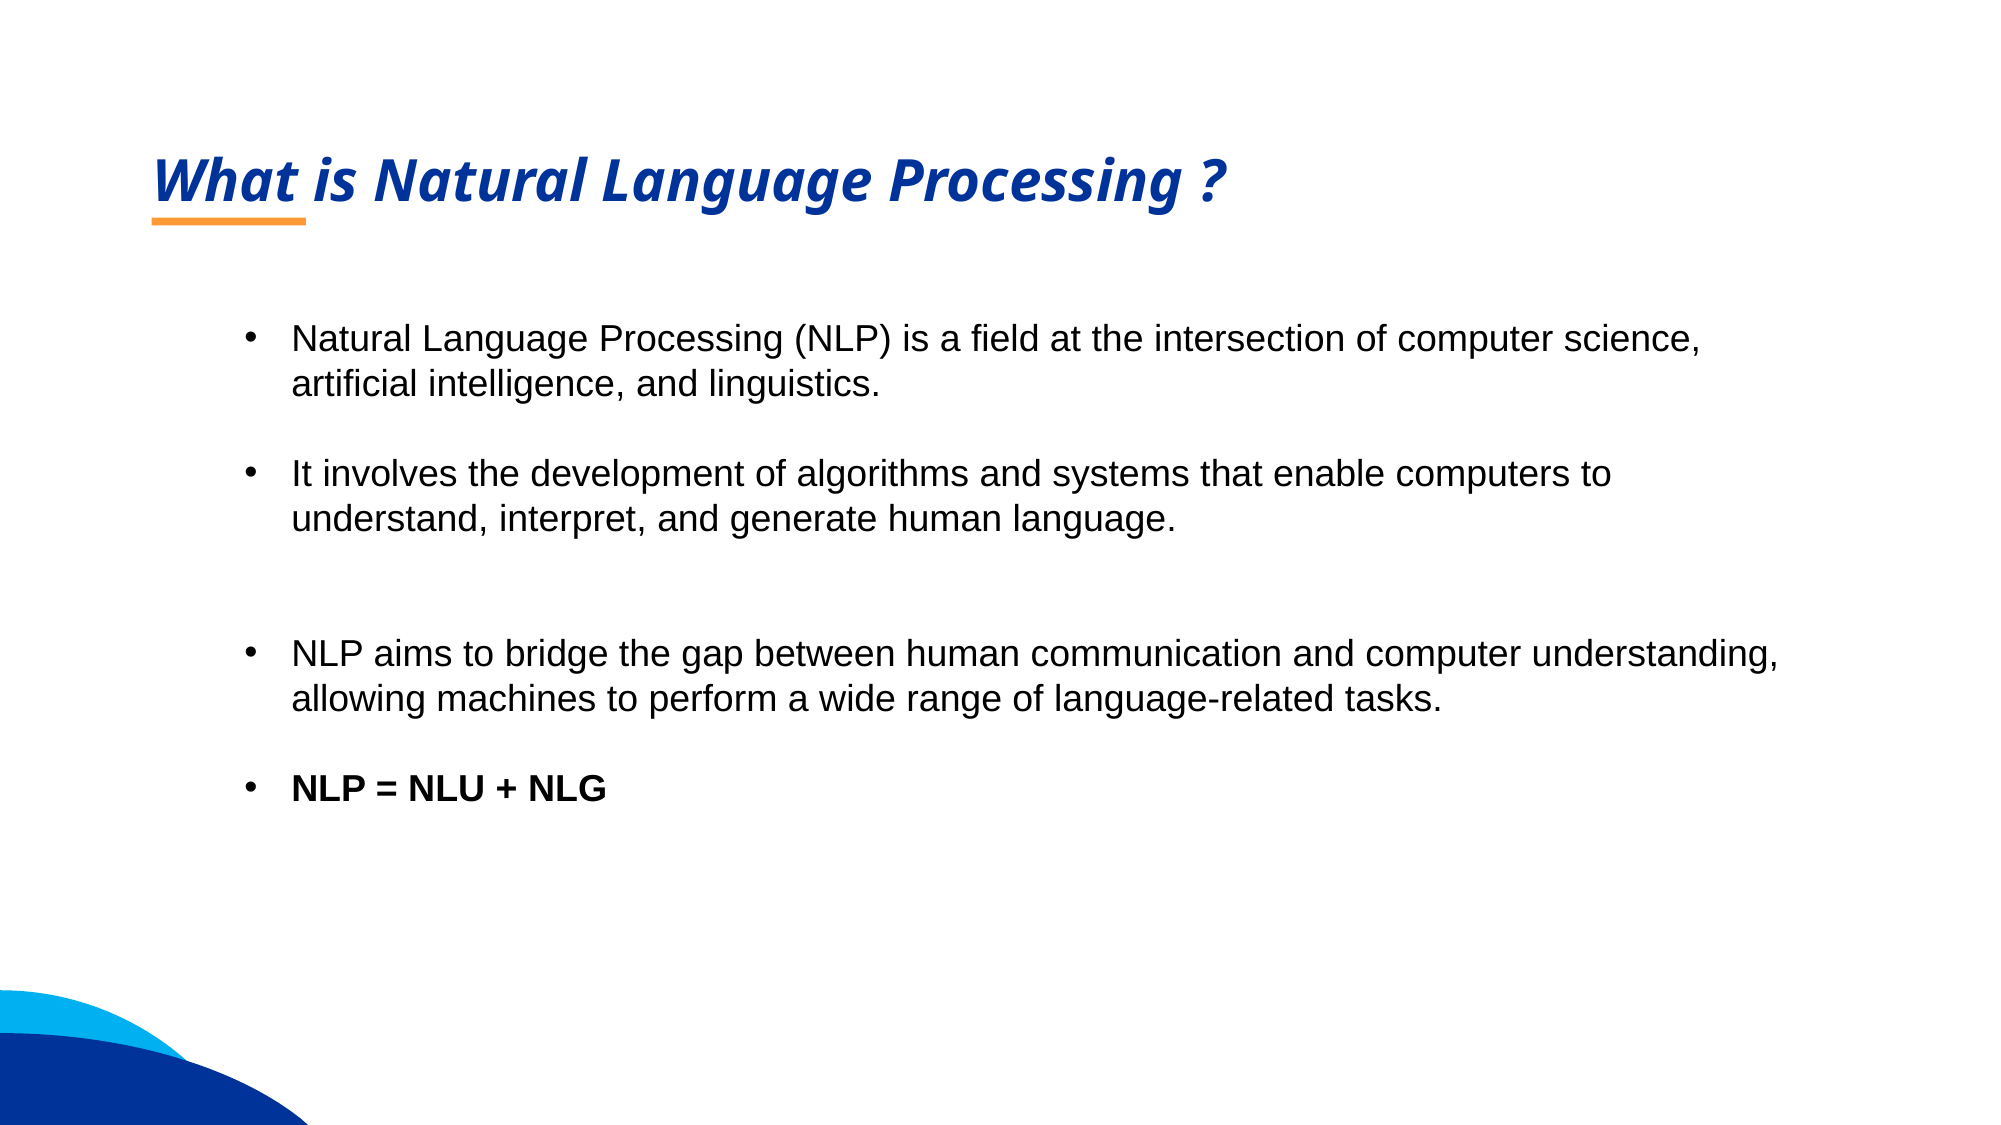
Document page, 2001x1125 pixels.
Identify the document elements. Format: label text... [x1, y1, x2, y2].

text_box Natural Language Processing (NLP) is a field at the intersection of computer science, artificial intelligence, and linguistics. It involves the development of algorithms and systems that enable computers to understand, interpret, and generate human language. NLP aims to bridge the gap between human communication and computer understanding, allowing machines to perform a wide range of language-related tasks. NLP = NLU + NLG [229, 306, 1829, 817]
text_box What is Natural Language Processing ? [137, 135, 1706, 221]
